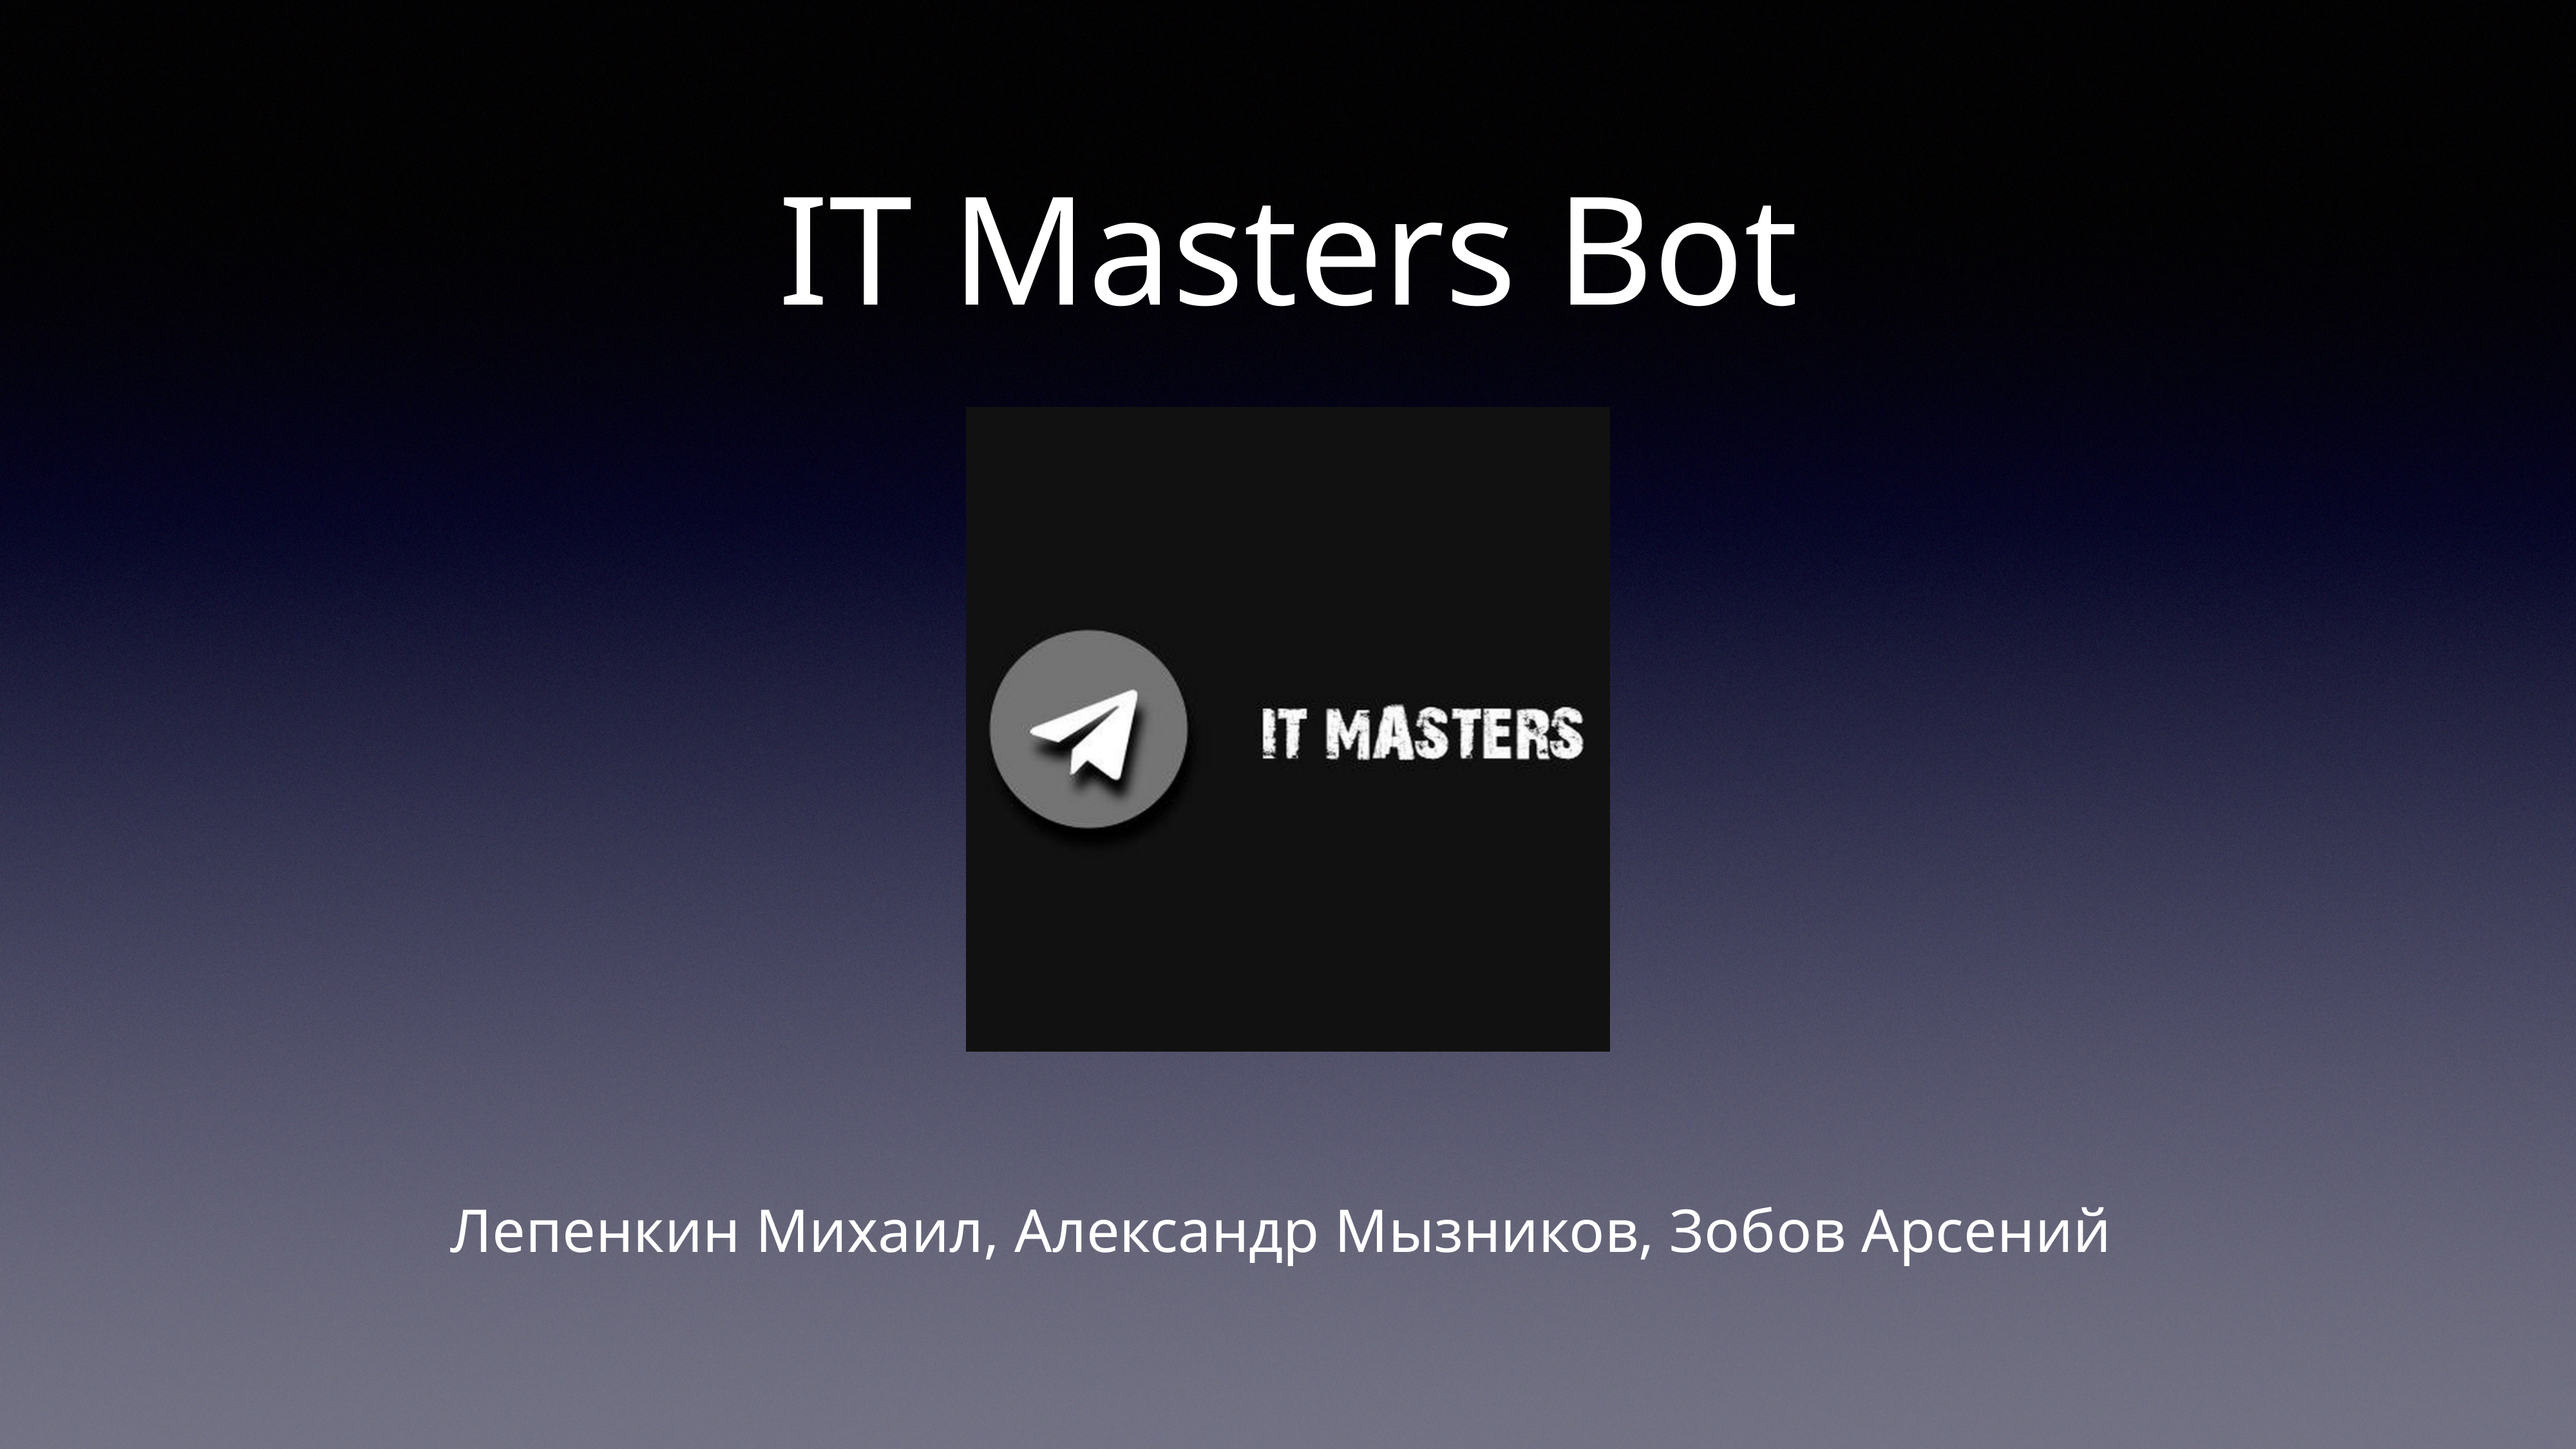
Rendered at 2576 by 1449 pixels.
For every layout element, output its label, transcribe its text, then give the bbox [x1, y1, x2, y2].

picture [0, 0, 2576, 1449]
subtitle Лепенкин Михаил, Александр Мызников, Зобов Арсений [252, 1188, 2325, 1356]
title IT Masters Bot [252, 0, 2325, 341]
